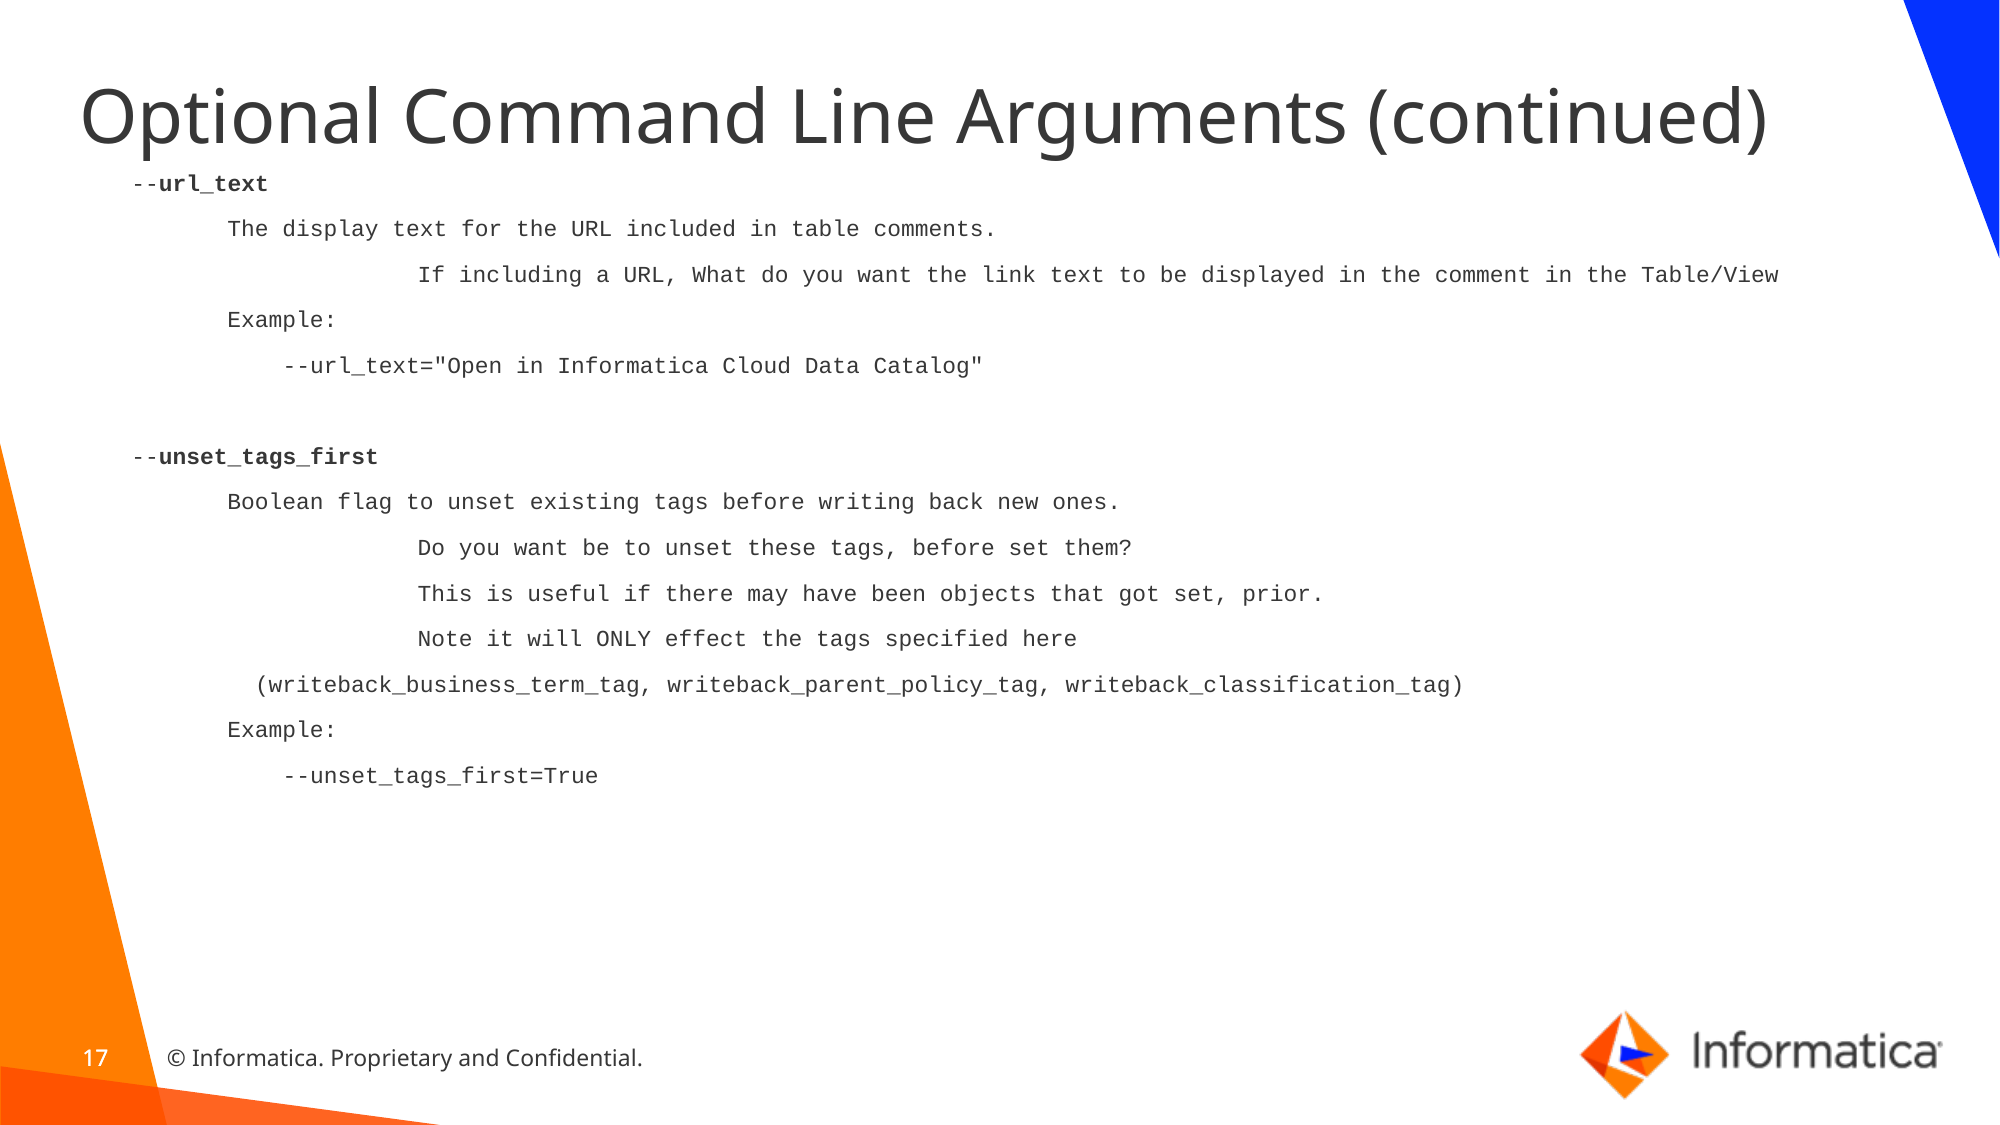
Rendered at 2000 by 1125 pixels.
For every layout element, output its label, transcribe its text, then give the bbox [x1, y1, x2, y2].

picture [1558, 985, 1965, 1125]
title Optional Command Line Arguments (continued) [79, 79, 1916, 172]
text_box --url_text The display text for the URL included in table comments. If including a URL, What do you want the link text to be displayed in the comment in the Table/View Example: --url_text="Open in Informatica Cloud Data Catalog" --unset_tags_first Boolean flag to unset existing tags before writing back new ones. Do you want be to unset these tags, before set them? This is useful if there may have been objects that got set, prior. Note it will ONLY effect the tags specified here (writeback_business_term_tag, writeback_parent_policy_tag, writeback_classification_tag) Example: --unset_tags_first=True [117, 171, 1955, 975]
